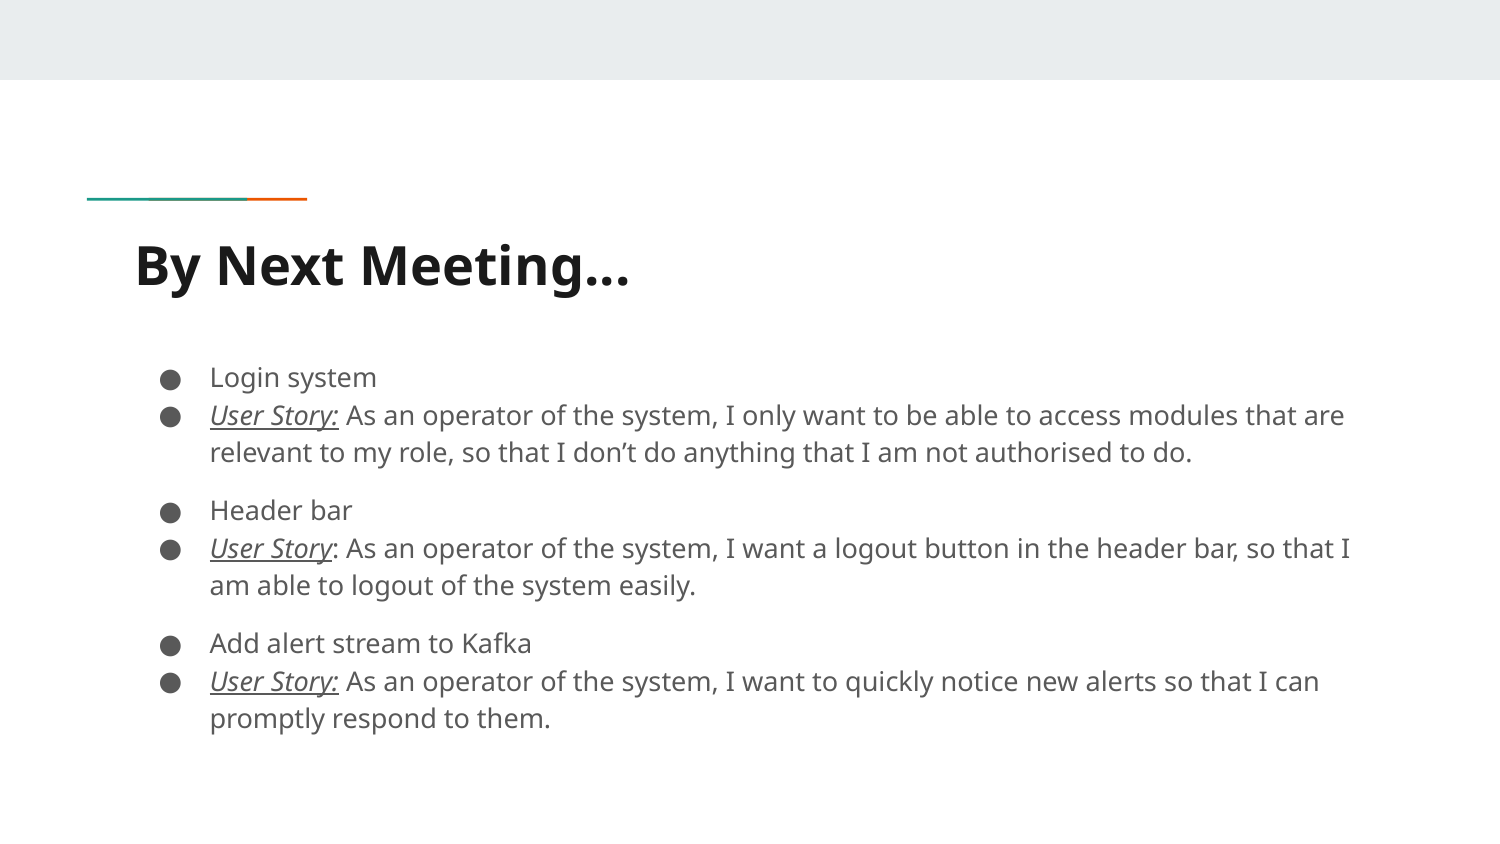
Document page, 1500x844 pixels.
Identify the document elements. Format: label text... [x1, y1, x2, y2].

list Login system User Story: As an operator of the system, I only want to be able to access modules that are relevant to my role, so that I don’t do anything that I am not authorised to do. Header bar User Story: As an operator of the system, I want a logout button in the header bar, so that I am able to logout of the system easily. Add alert stream to Kafka User Story: As an operator of the system, I want to quickly notice new alerts so that I can promptly respond to them. [119, 341, 1381, 762]
title By Next Meeting... [119, 216, 1381, 305]
